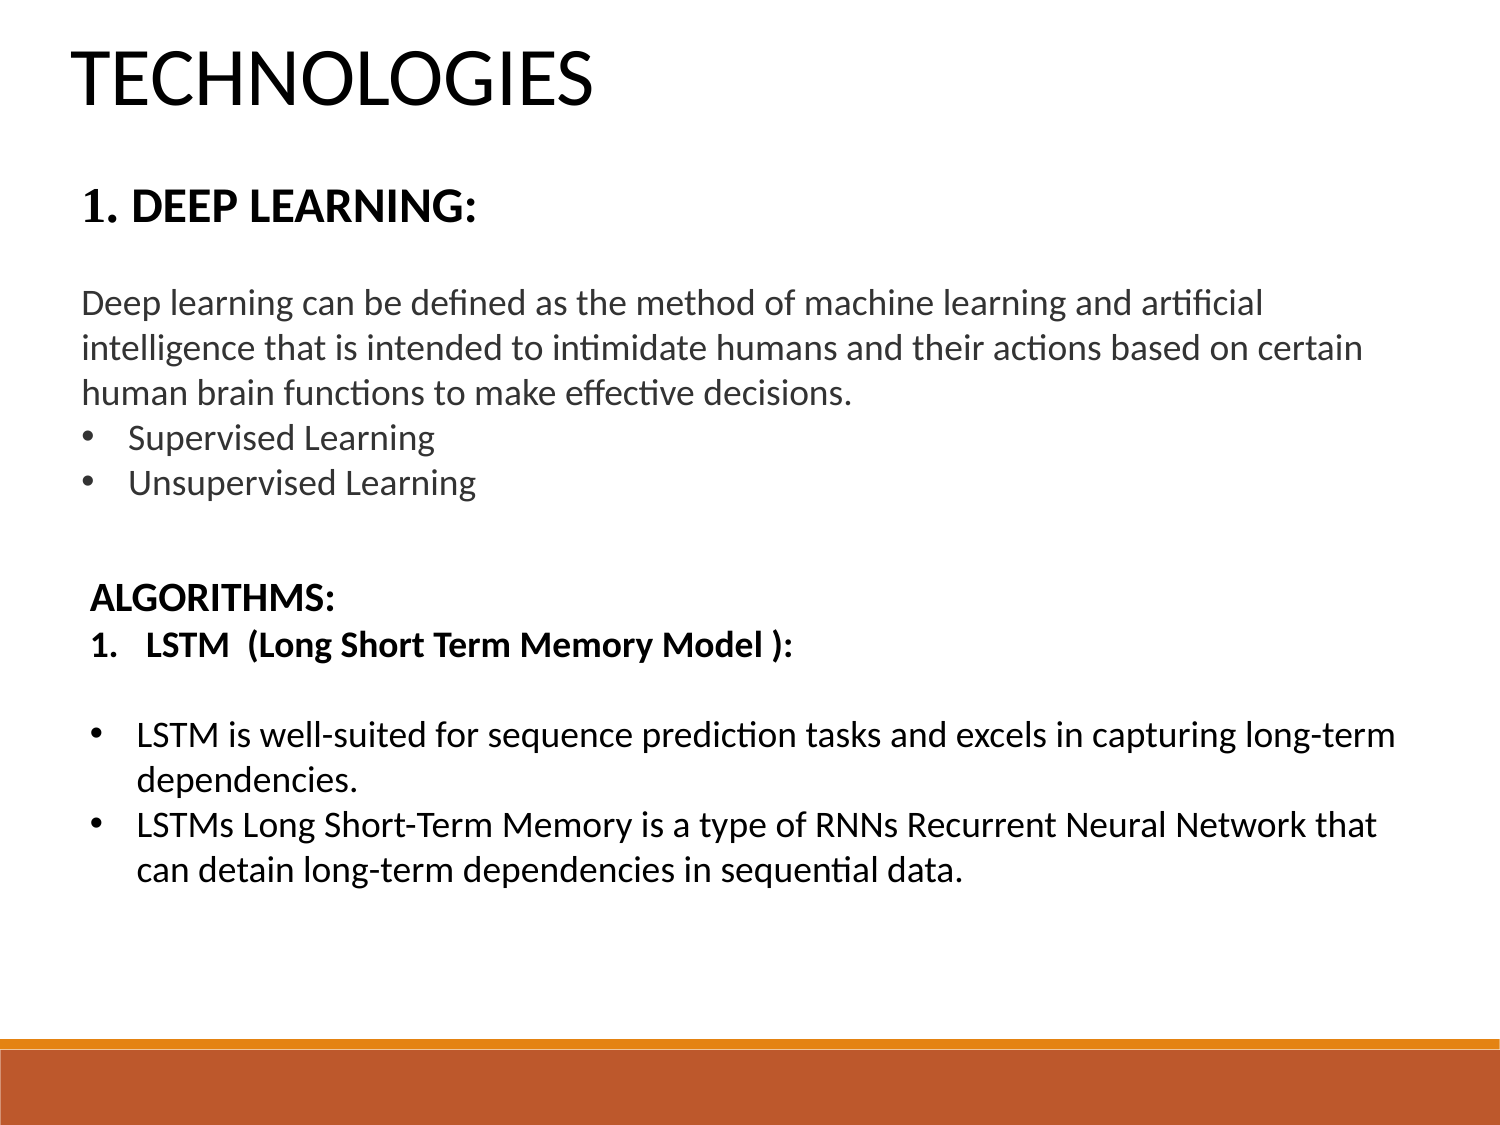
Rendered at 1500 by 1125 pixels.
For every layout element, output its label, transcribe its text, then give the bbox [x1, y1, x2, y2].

text_box 1. DEEP LEARNING: Deep learning can be defined as the method of machine learning and artificial intelligence that is intended to intimidate humans and their actions based on certain human brain functions to make effective decisions. Supervised Learning Unsupervised Learning [66, 165, 1451, 563]
text_box ALGORITHMS: LSTM (Long Short Term Memory Model ): LSTM is well-suited for sequence prediction tasks and excels in capturing long-term dependencies. LSTMs Long Short-Term Memory is a type of RNNs Recurrent Neural Network that can detain long-term dependencies in sequential data. [74, 562, 1442, 969]
text_box TECHNOLOGIES [55, 14, 1014, 130]
